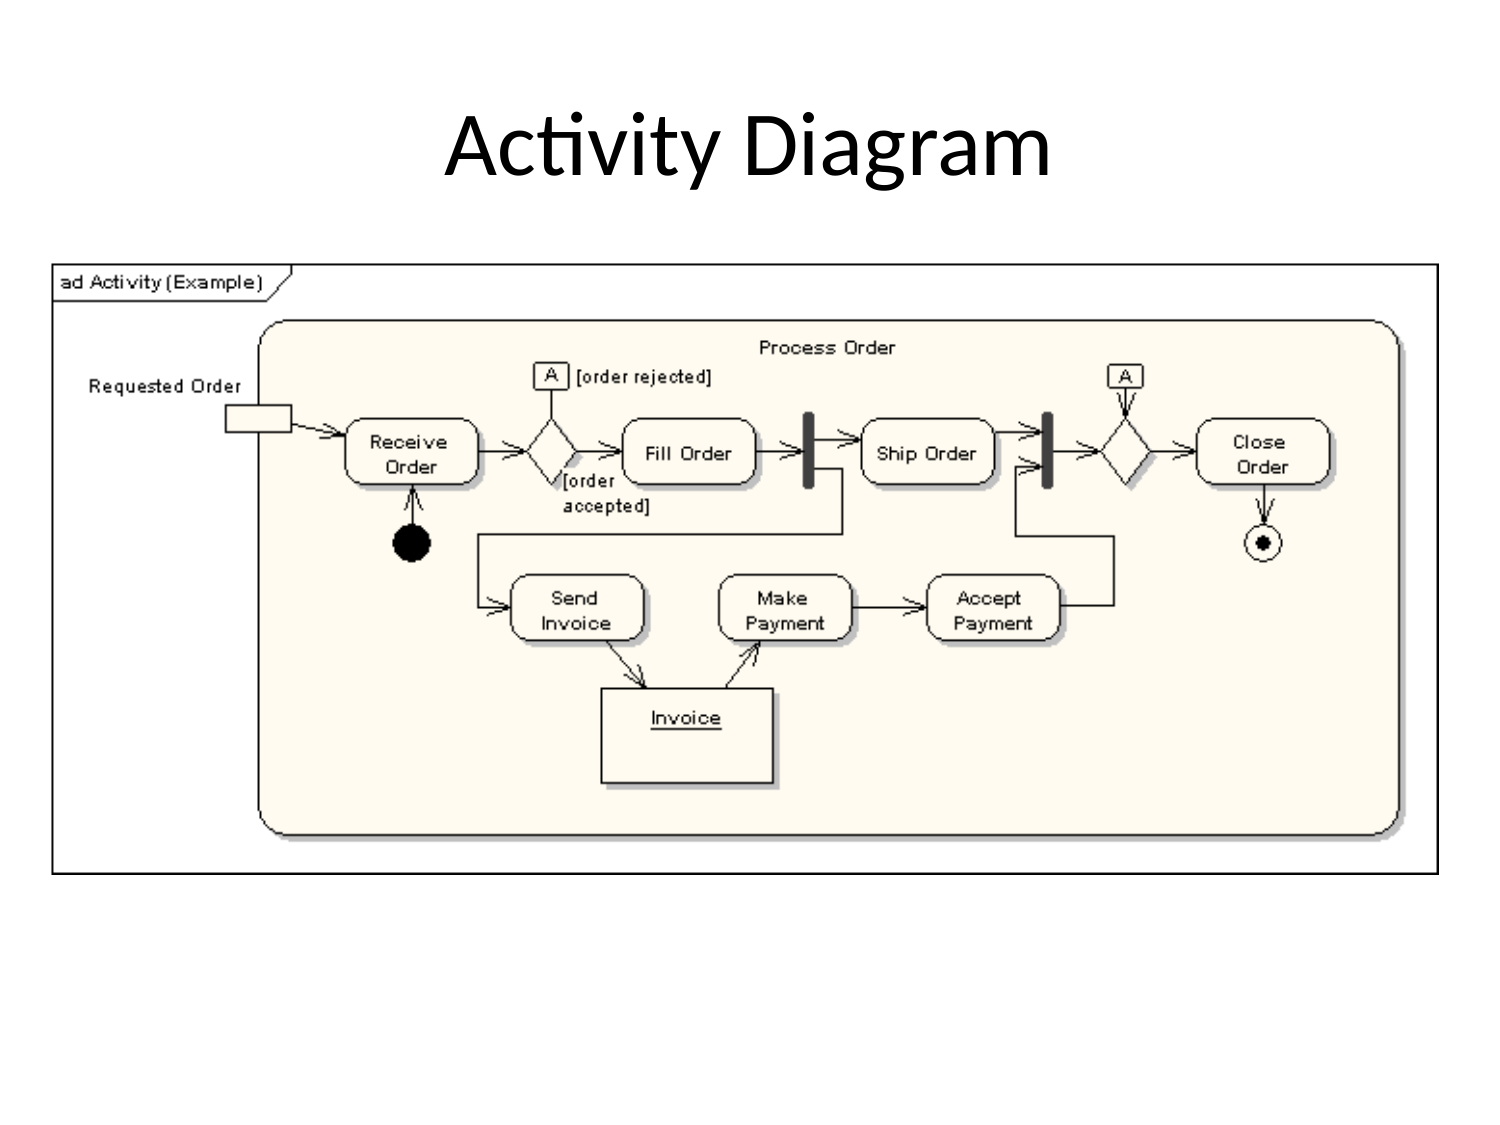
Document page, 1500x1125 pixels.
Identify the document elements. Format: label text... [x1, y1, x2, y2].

title Activity Diagram [75, 45, 1425, 233]
picture [49, 262, 1439, 876]
